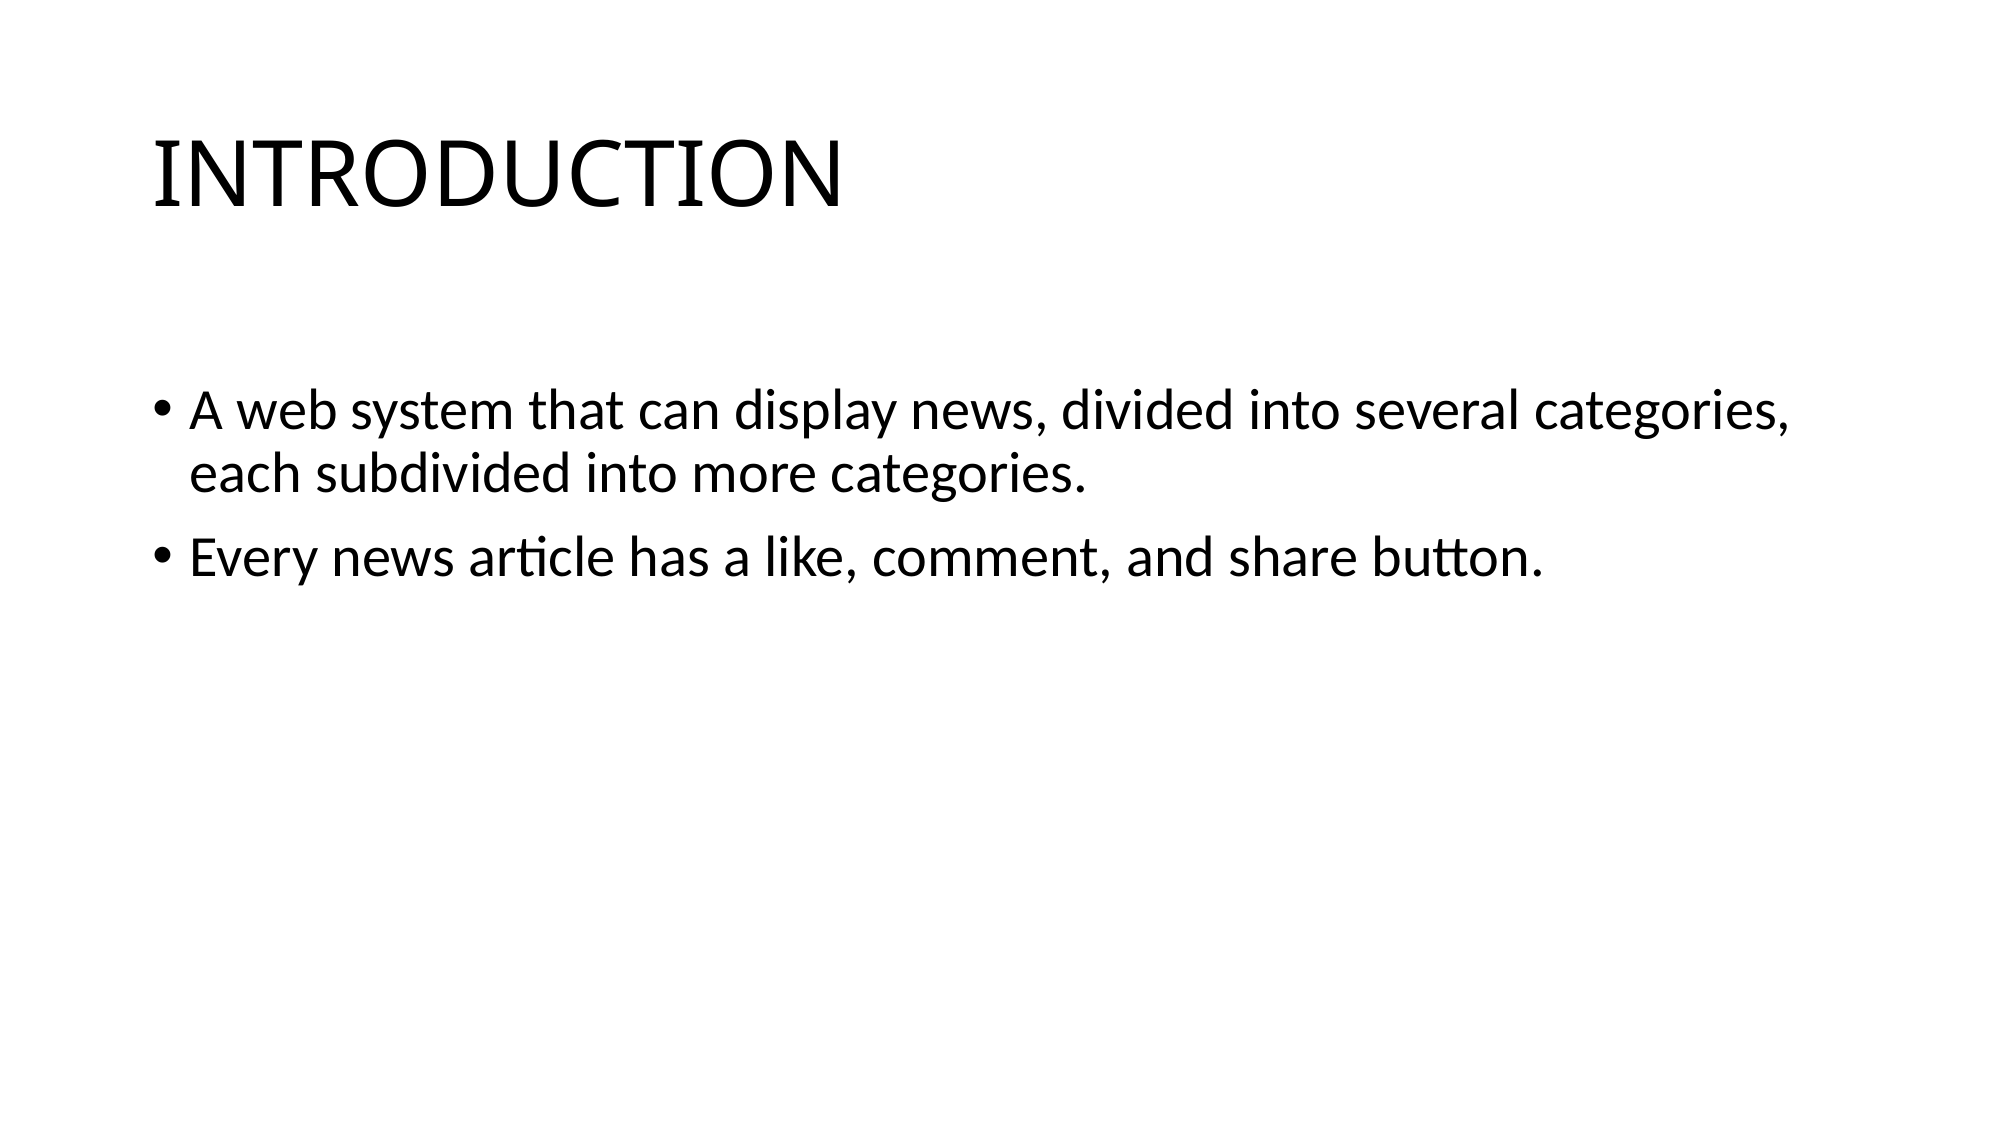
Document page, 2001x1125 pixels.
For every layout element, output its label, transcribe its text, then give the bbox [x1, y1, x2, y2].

list A web system that can display news, divided into several categories, each subdivided into more categories. Every news article has a like, comment, and share button. [137, 372, 1863, 712]
title INTRODUCTION [137, 110, 1863, 243]
